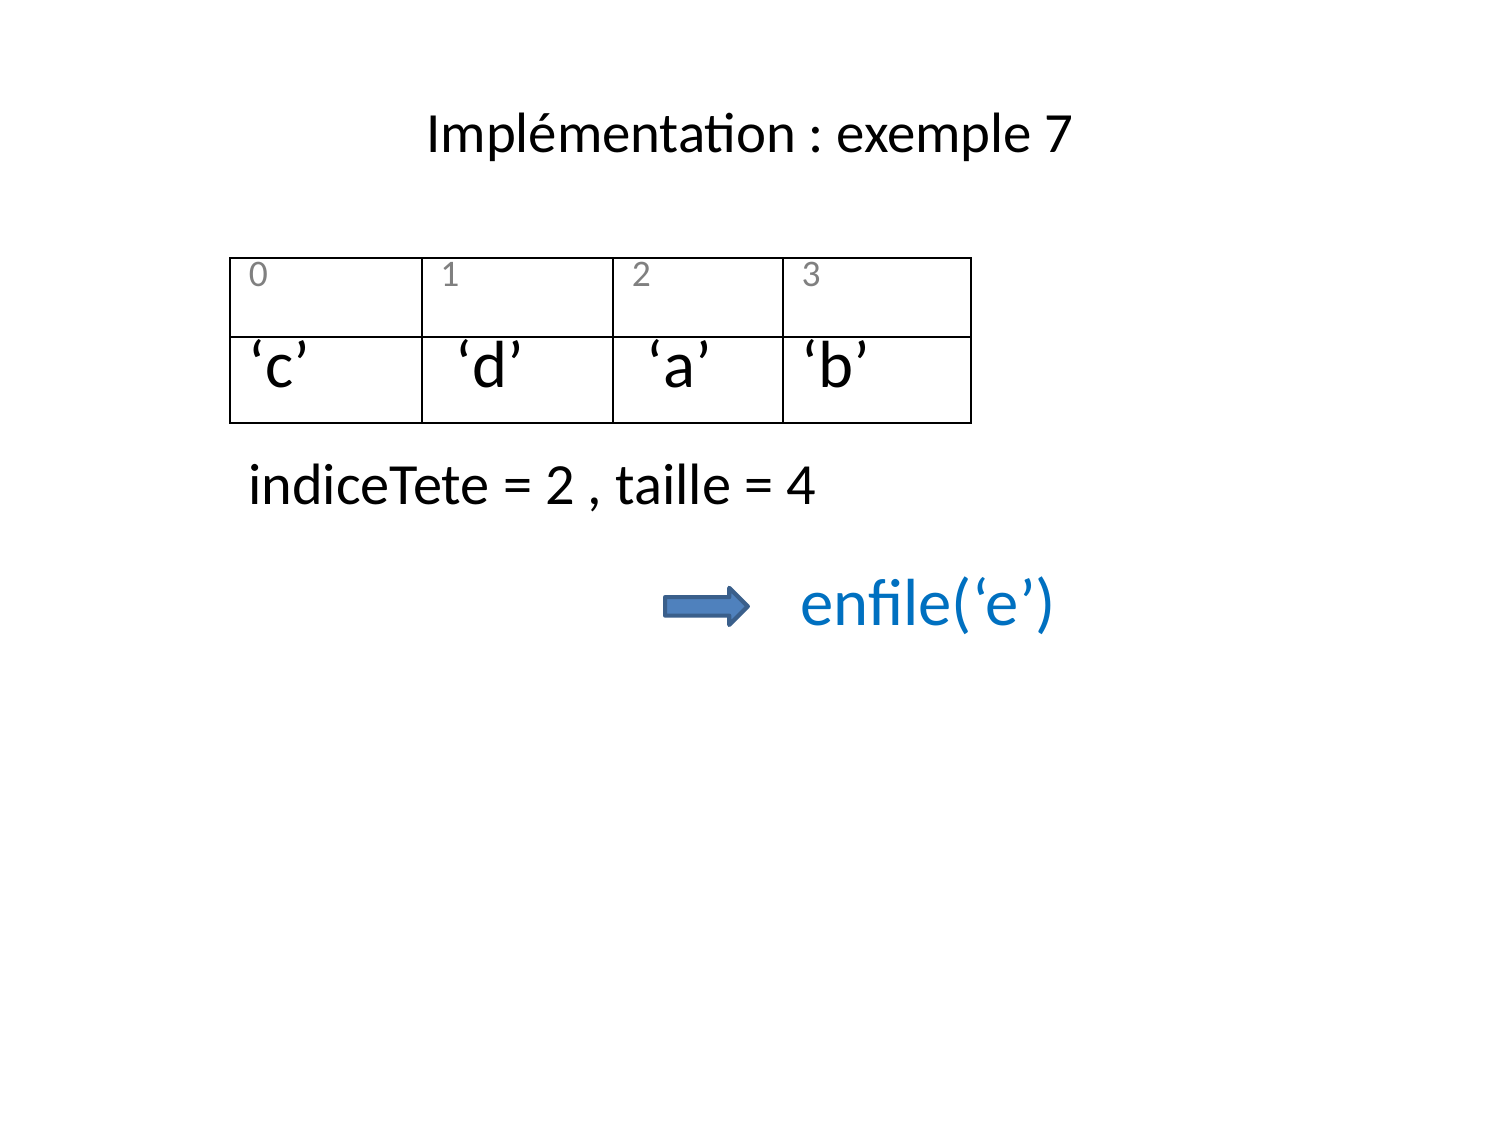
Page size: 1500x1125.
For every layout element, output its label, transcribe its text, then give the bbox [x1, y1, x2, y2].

table_header 2 [614, 259, 782, 336]
text_box [663, 585, 750, 627]
table_header 3 [784, 259, 970, 336]
table_cell ‘d’ [423, 338, 612, 422]
table_cell ‘b’ [784, 338, 970, 422]
table_header 1 [423, 259, 612, 336]
text_box indiceTete = 2 , taille = 4 [233, 439, 845, 524]
table_header 0 [231, 259, 421, 336]
table_cell ‘c’ [231, 338, 421, 422]
text_box enfile(‘e’) [785, 551, 1081, 646]
title Implémentation : exemple 7 [75, 45, 1425, 233]
table_cell ‘a’ [614, 338, 782, 422]
